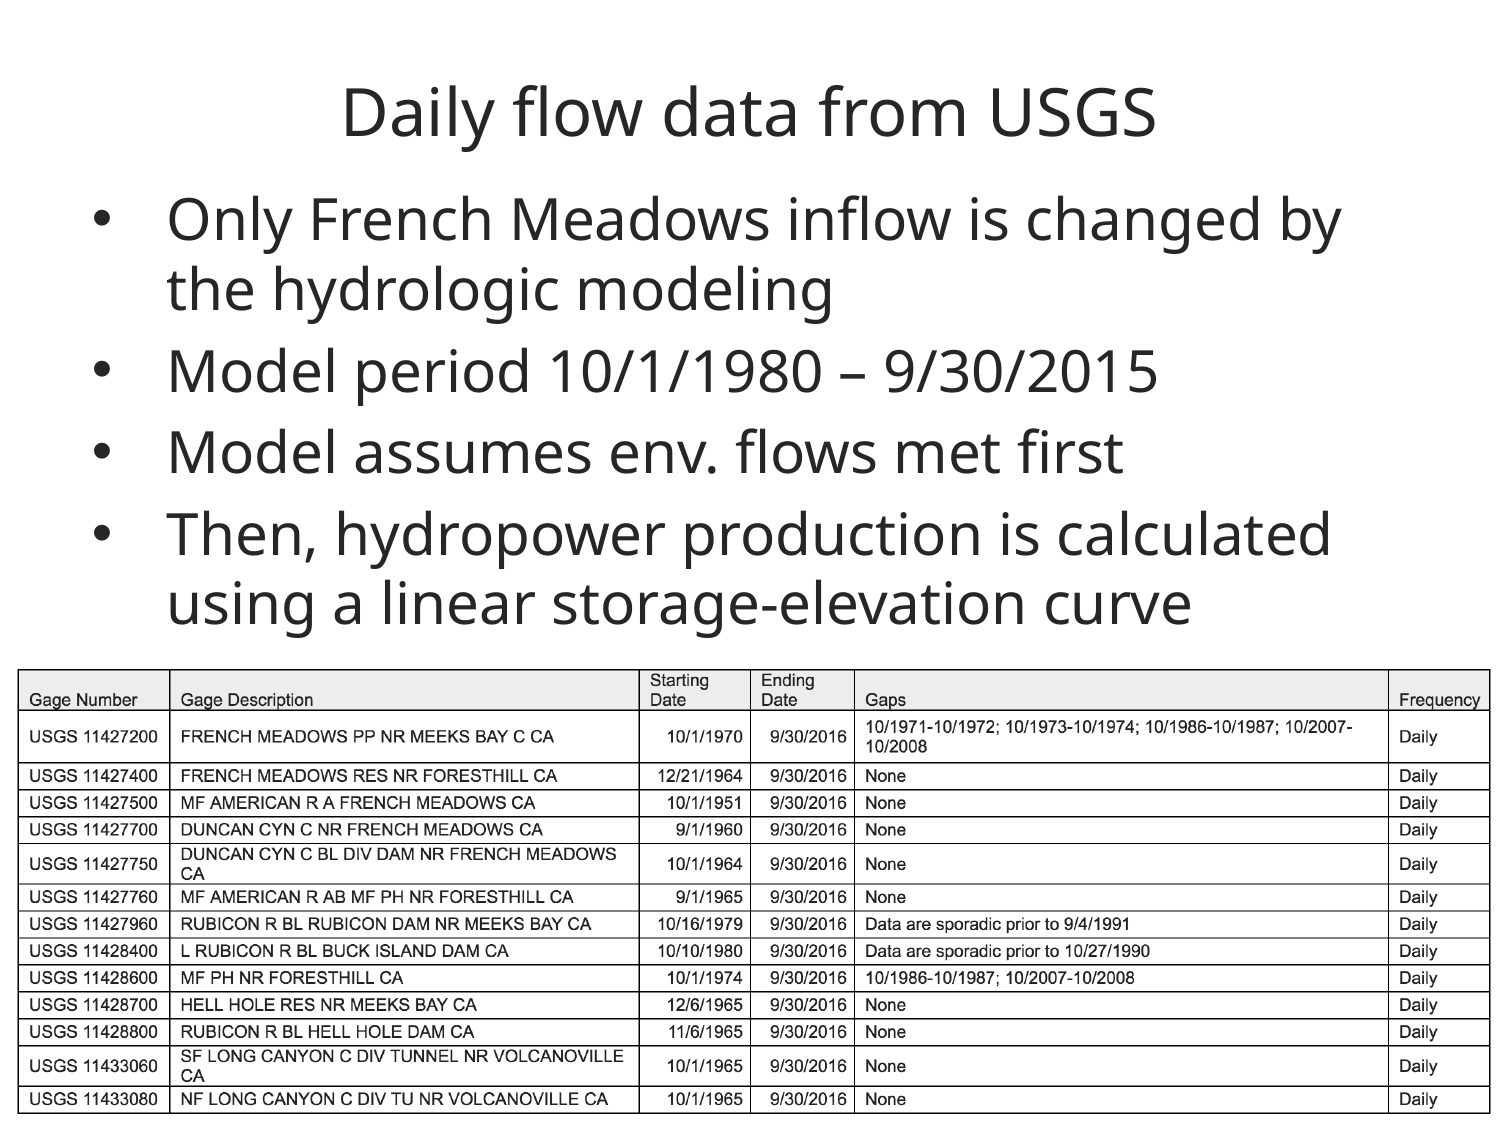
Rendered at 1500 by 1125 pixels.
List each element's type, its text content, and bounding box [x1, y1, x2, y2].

title Daily flow data from USGS [75, 45, 1425, 175]
picture [0, 659, 1500, 1122]
list Only French Meadows inflow is changed by the hydrologic modeling Model period 10/1/1980 – 9/30/2015 Model assumes env. flows met first Then, hydropower production is calculated using a linear storage-elevation curve [76, 174, 1427, 654]
